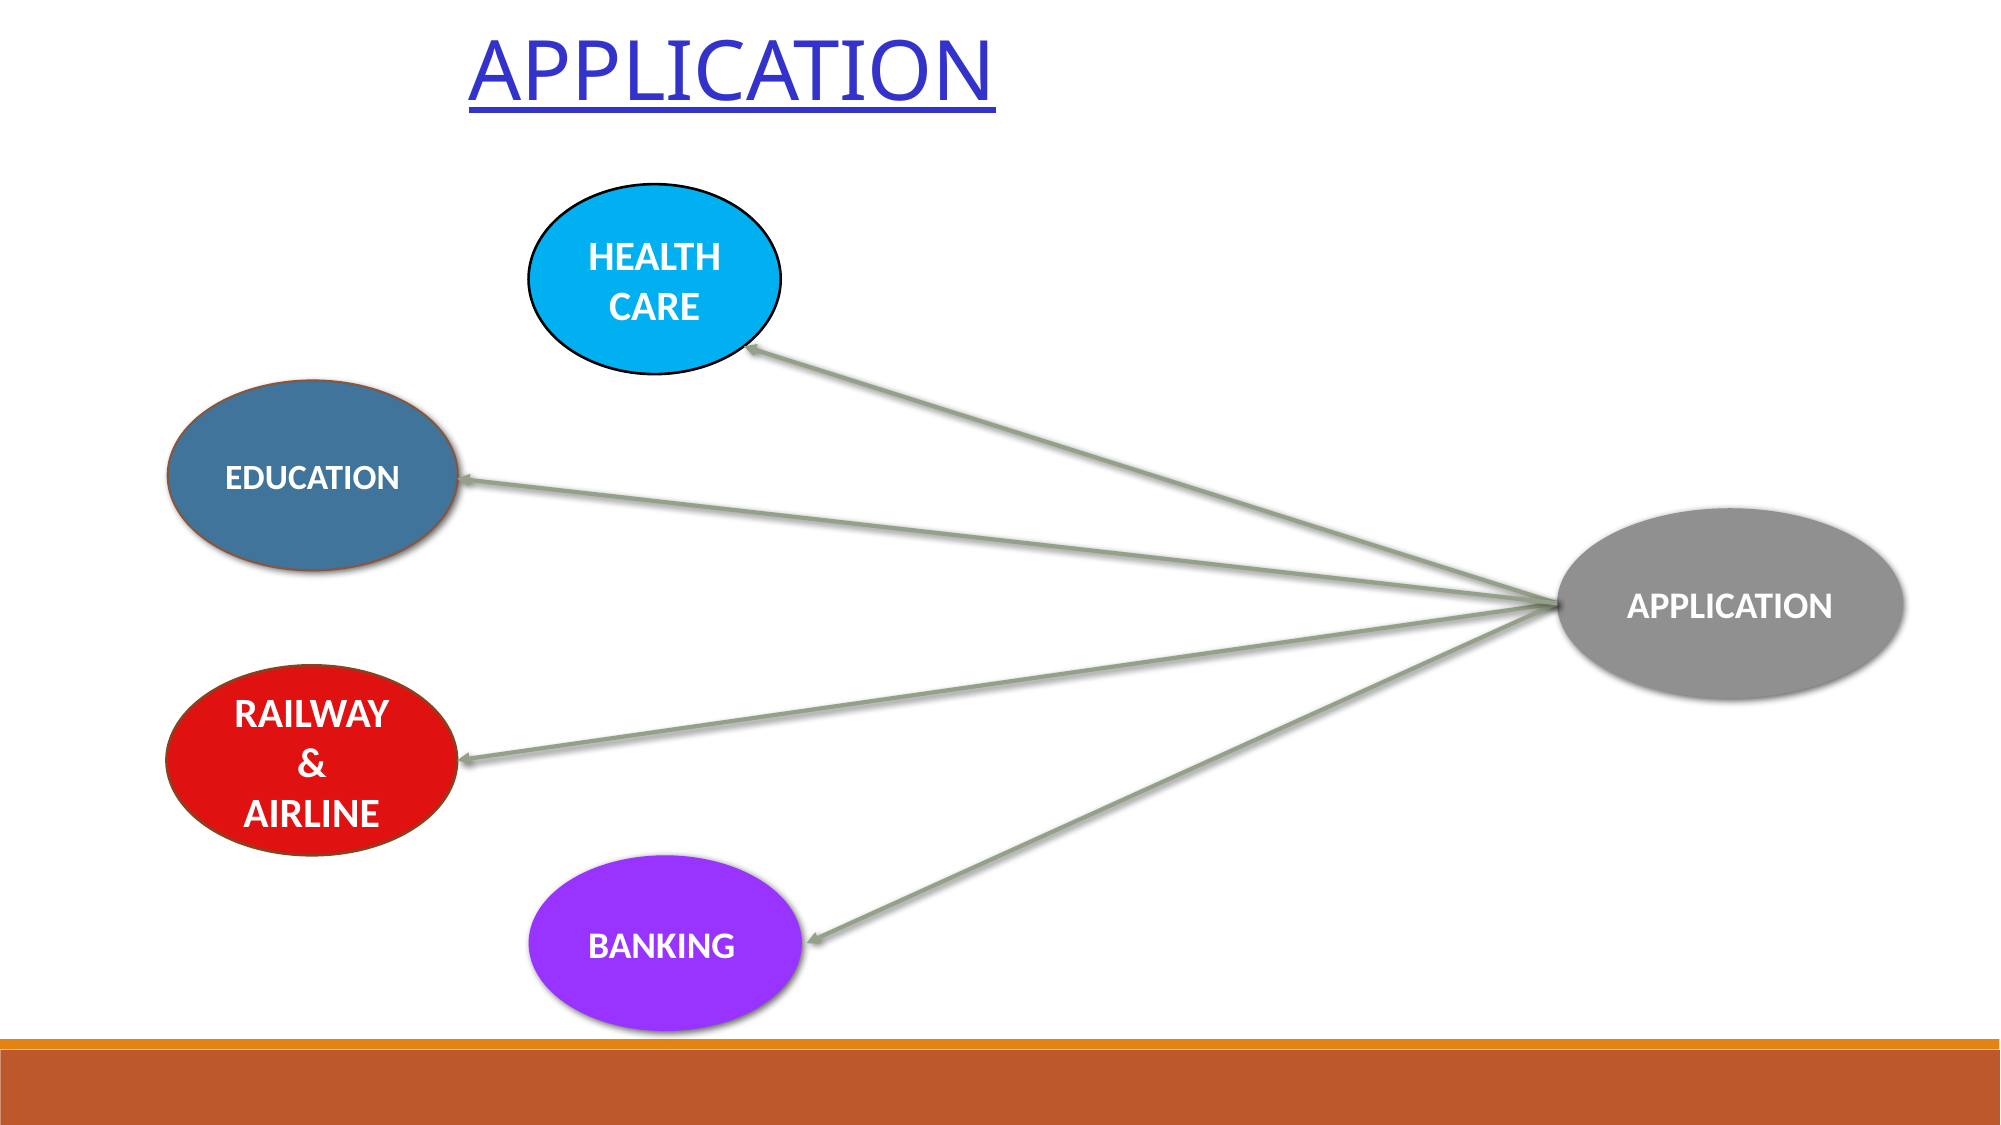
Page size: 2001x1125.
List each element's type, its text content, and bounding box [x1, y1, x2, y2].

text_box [165, 183, 1904, 1032]
text_box APPLICATION [453, 9, 1012, 181]
